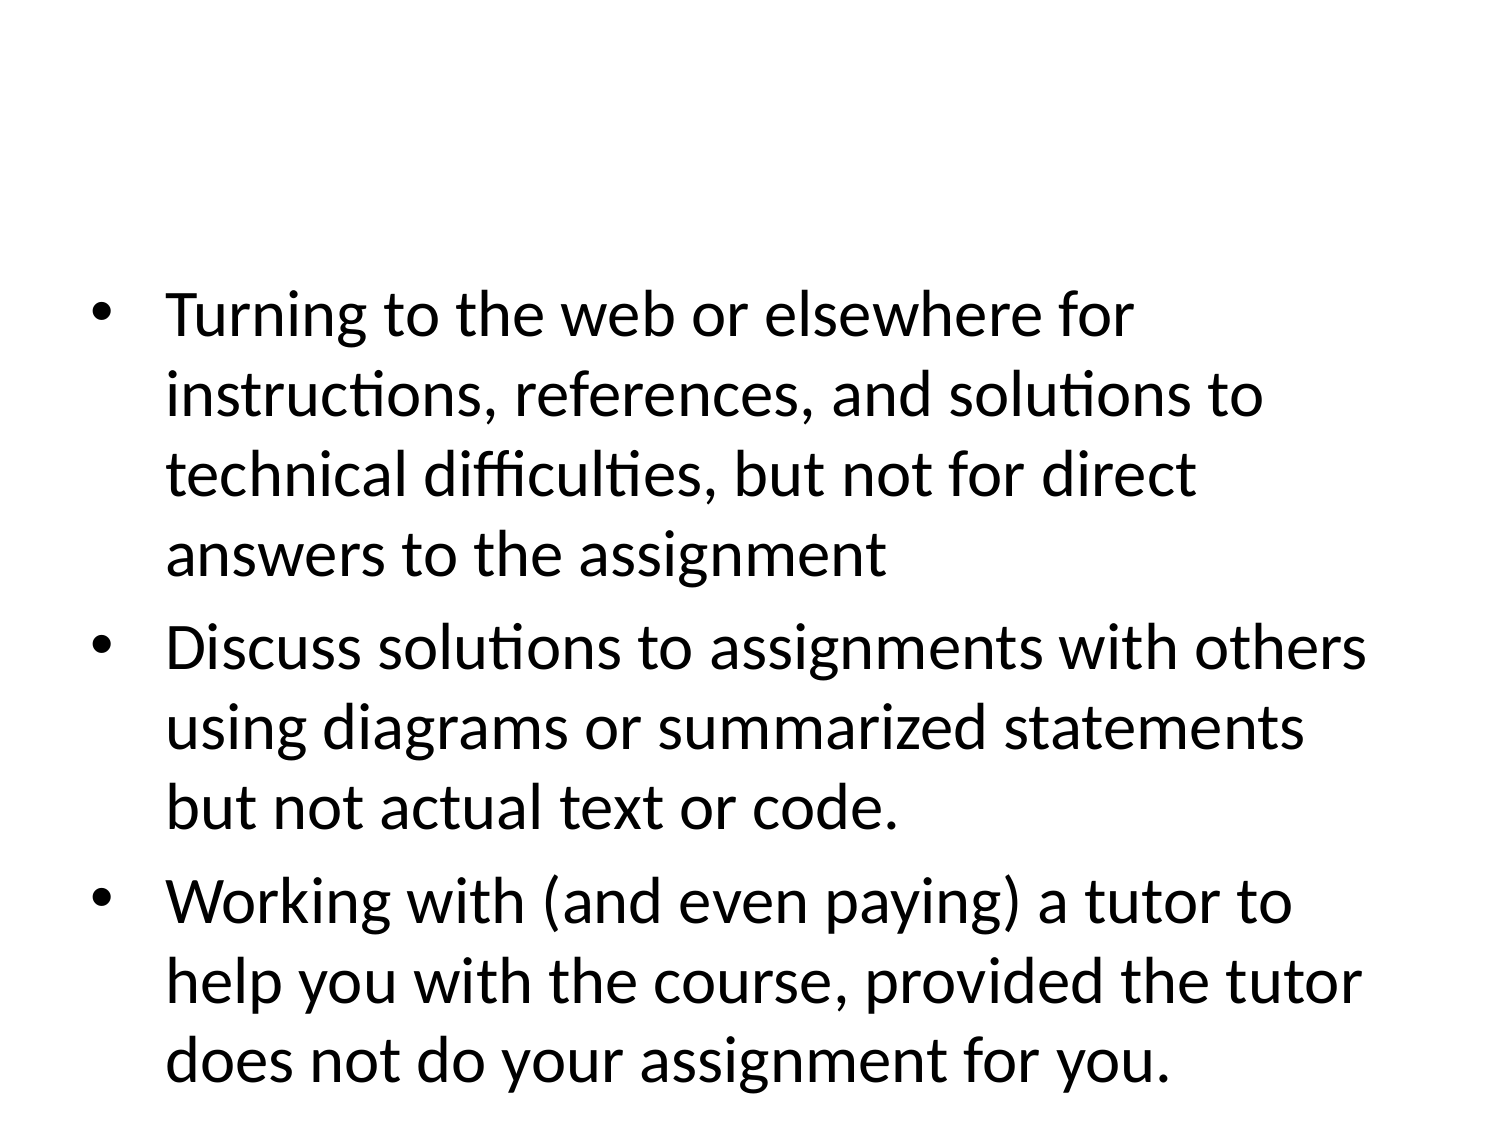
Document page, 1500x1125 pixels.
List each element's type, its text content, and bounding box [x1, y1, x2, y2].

list Turning to the web or elsewhere for instructions, references, and solutions to technical difficulties, but not for direct answers to the assignment Discuss solutions to assignments with others using diagrams or summarized statements but not actual text or code. Working with (and even paying) a tutor to help you with the course, provided the tutor does not do your assignment for you. [75, 262, 1425, 1005]
